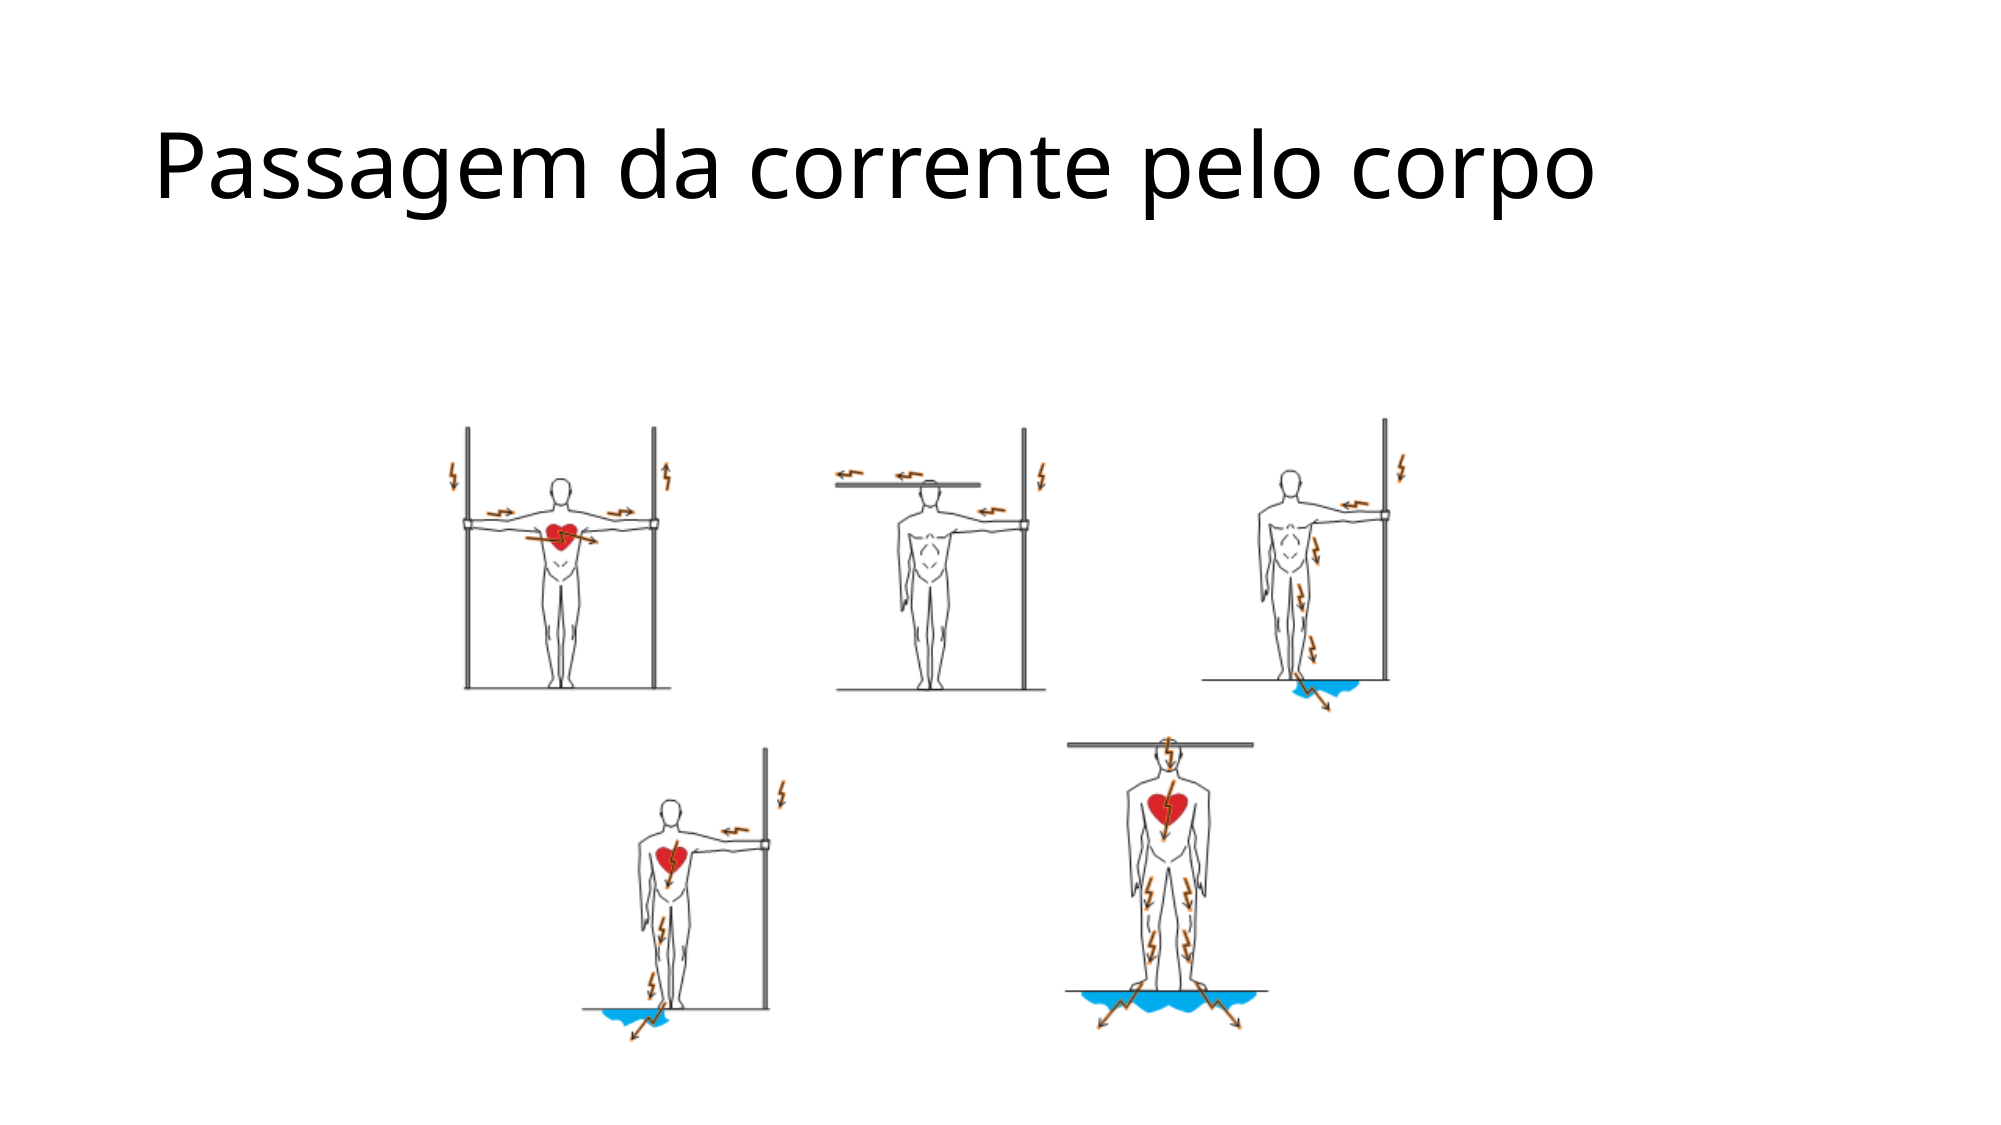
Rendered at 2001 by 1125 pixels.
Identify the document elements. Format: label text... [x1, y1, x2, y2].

picture [432, 408, 1094, 711]
picture [562, 739, 812, 1046]
picture [1165, 408, 1425, 722]
picture [1047, 727, 1285, 1044]
title Passagem da corrente pelo corpo [137, 59, 1863, 278]
